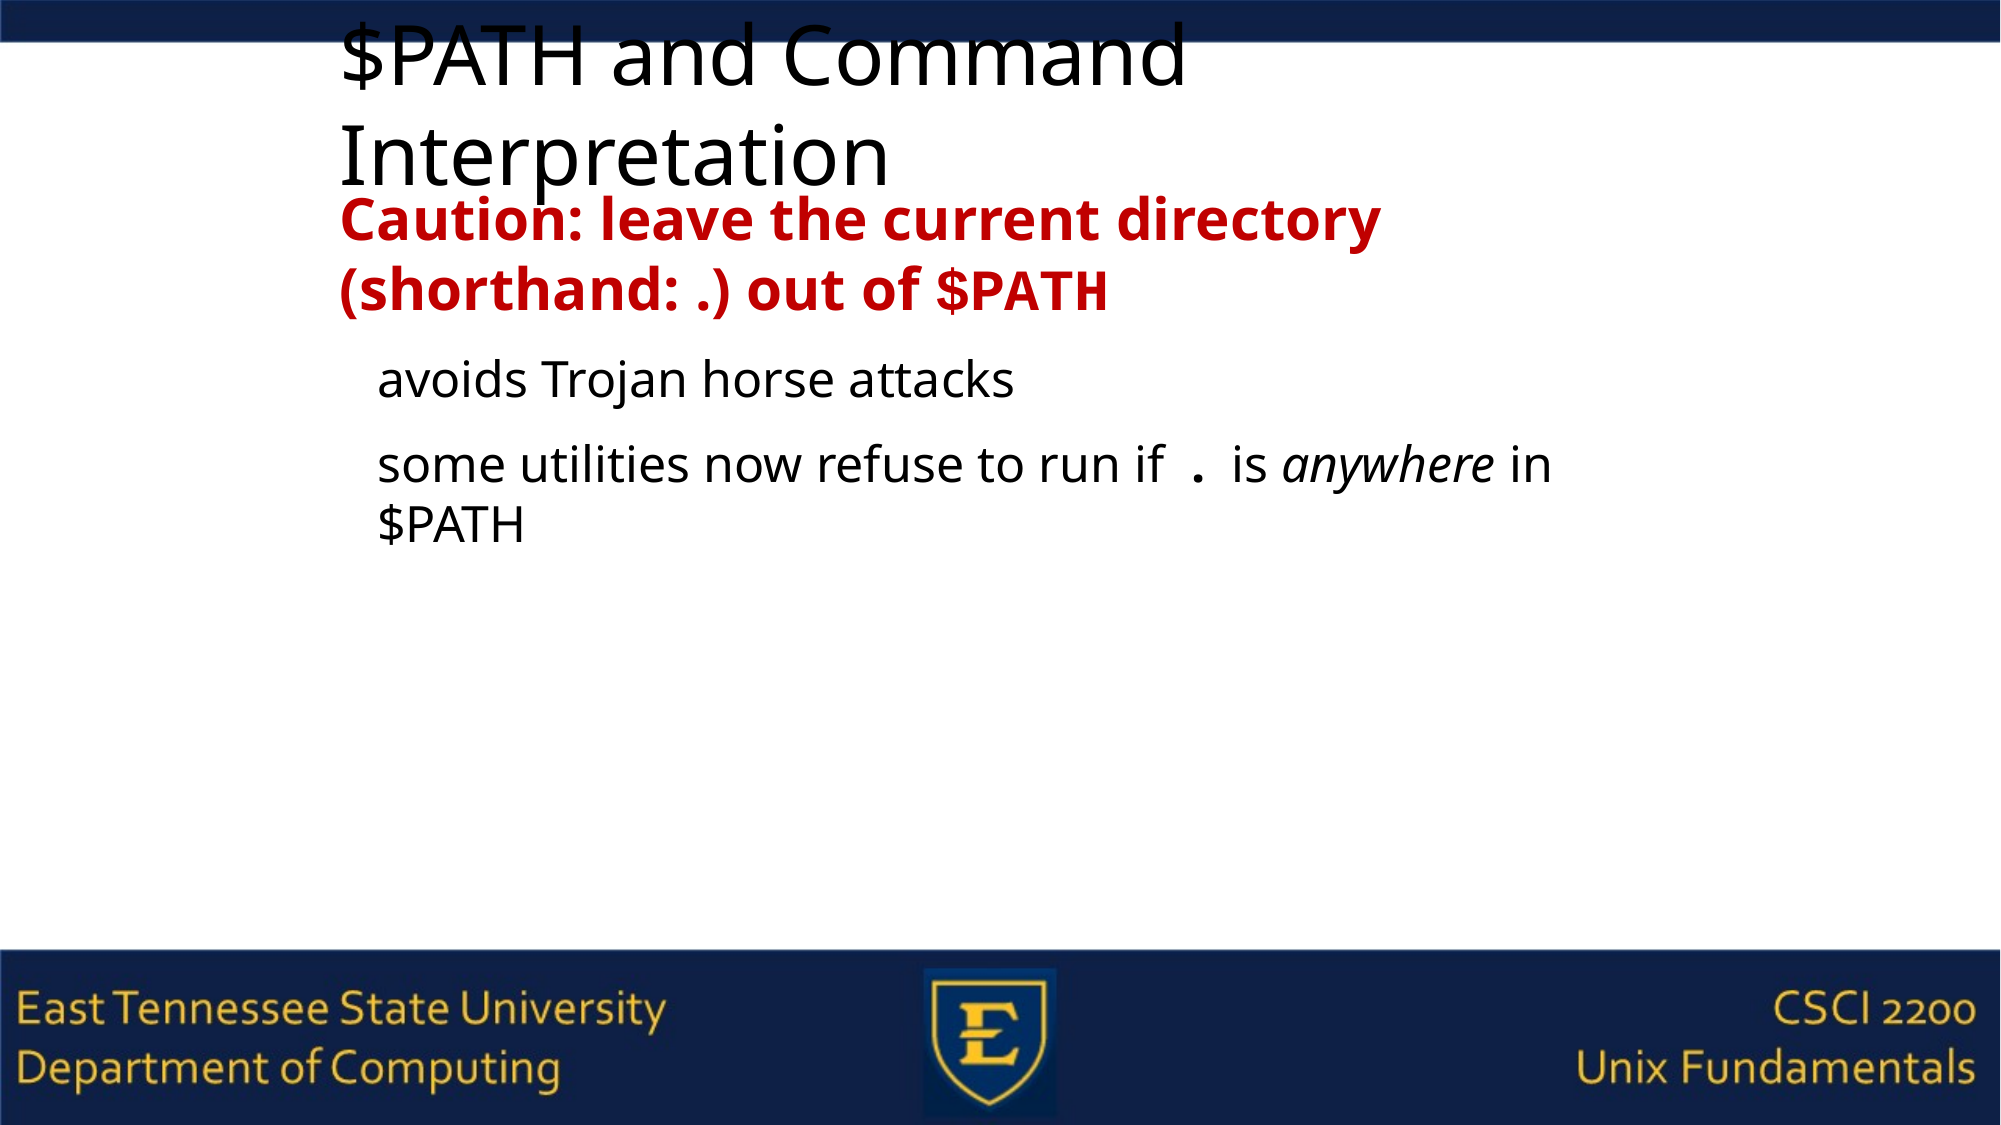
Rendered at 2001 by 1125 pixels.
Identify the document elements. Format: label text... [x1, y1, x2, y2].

list Caution: leave the current directory (shorthand: .) out of $PATH avoids Trojan horse attacks some utilities now refuse to run if . is anywhere in $PATH [324, 174, 1675, 1005]
title $PATH and Command Interpretation [324, 62, 1675, 143]
picture [0, 0, 2001, 1125]
